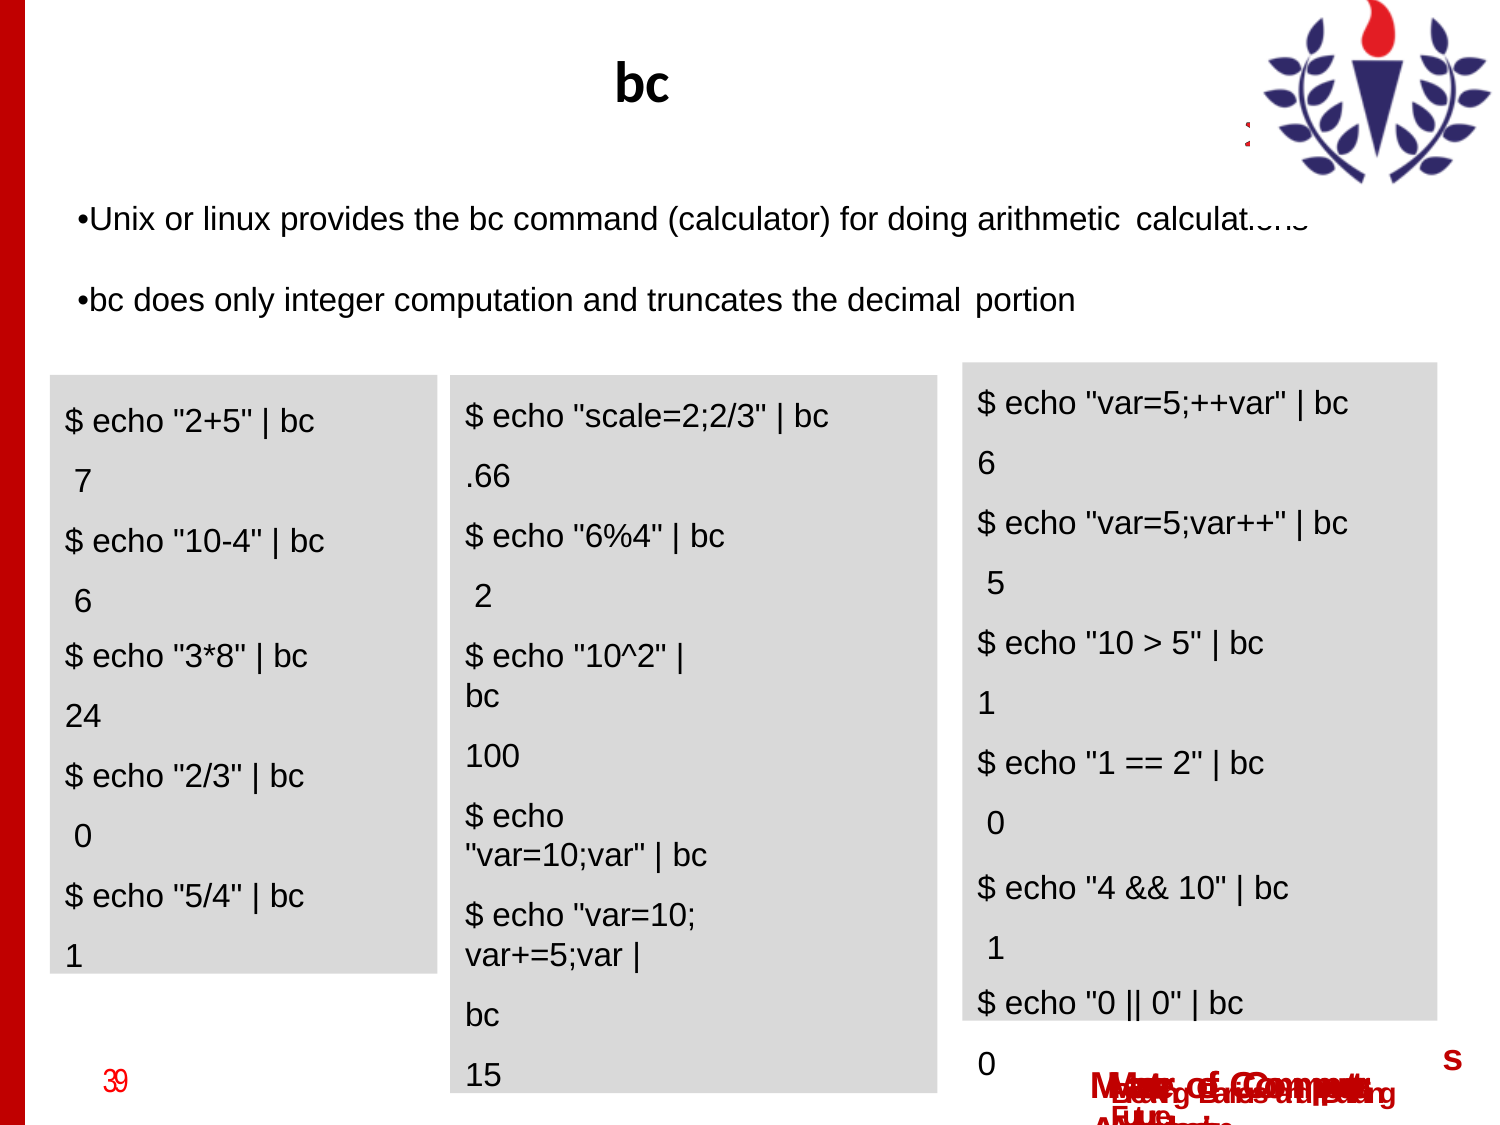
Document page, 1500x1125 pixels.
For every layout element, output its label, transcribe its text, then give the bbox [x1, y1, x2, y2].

picture [1234, 0, 1500, 226]
text_box bc [612, 43, 673, 114]
text_box 0 [975, 1046, 999, 1082]
text_box MMaasstteerr ooff CCoommppuuterter AApppplliicacation [962, 362, 1443, 1125]
text_box $ echo "scale=2;2/3" | bc .66 $ echo "6%4" | bc 2 $ echo "10^2" | bc 100 $ echo "var=10;var" | bc $ echo "var=10; var+=5;var | bc 15 [450, 375, 938, 1094]
slide_number 39 [76, 1031, 215, 1125]
text_box Breaking Barriers and Building Future [1108, 1086, 1434, 1125]
text_box $ echo "var=5;++var" | bc 6 $ echo "var=5;var++" | bc 5 $ echo "10 > 5" | bc 1 $ echo "1 == 2" | bc 0 $ echo "4 && 10" | bc 1 $ echo "0 || 0" | bc [962, 362, 1438, 1021]
text_box s [1440, 1049, 1455, 1078]
text_box •Unix or linux provides the bc command (calculator) for doing arithmetic calculations •bc does only integer computation and truncates the decimal portion [75, 196, 1317, 319]
text_box $ echo "2+5" | bc 7 $ echo "10-4" | bc 6 $ echo "3*8" | bc 24 $ echo "2/3" | bc 0 $ echo "5/4" | bc 1 [49, 374, 438, 974]
